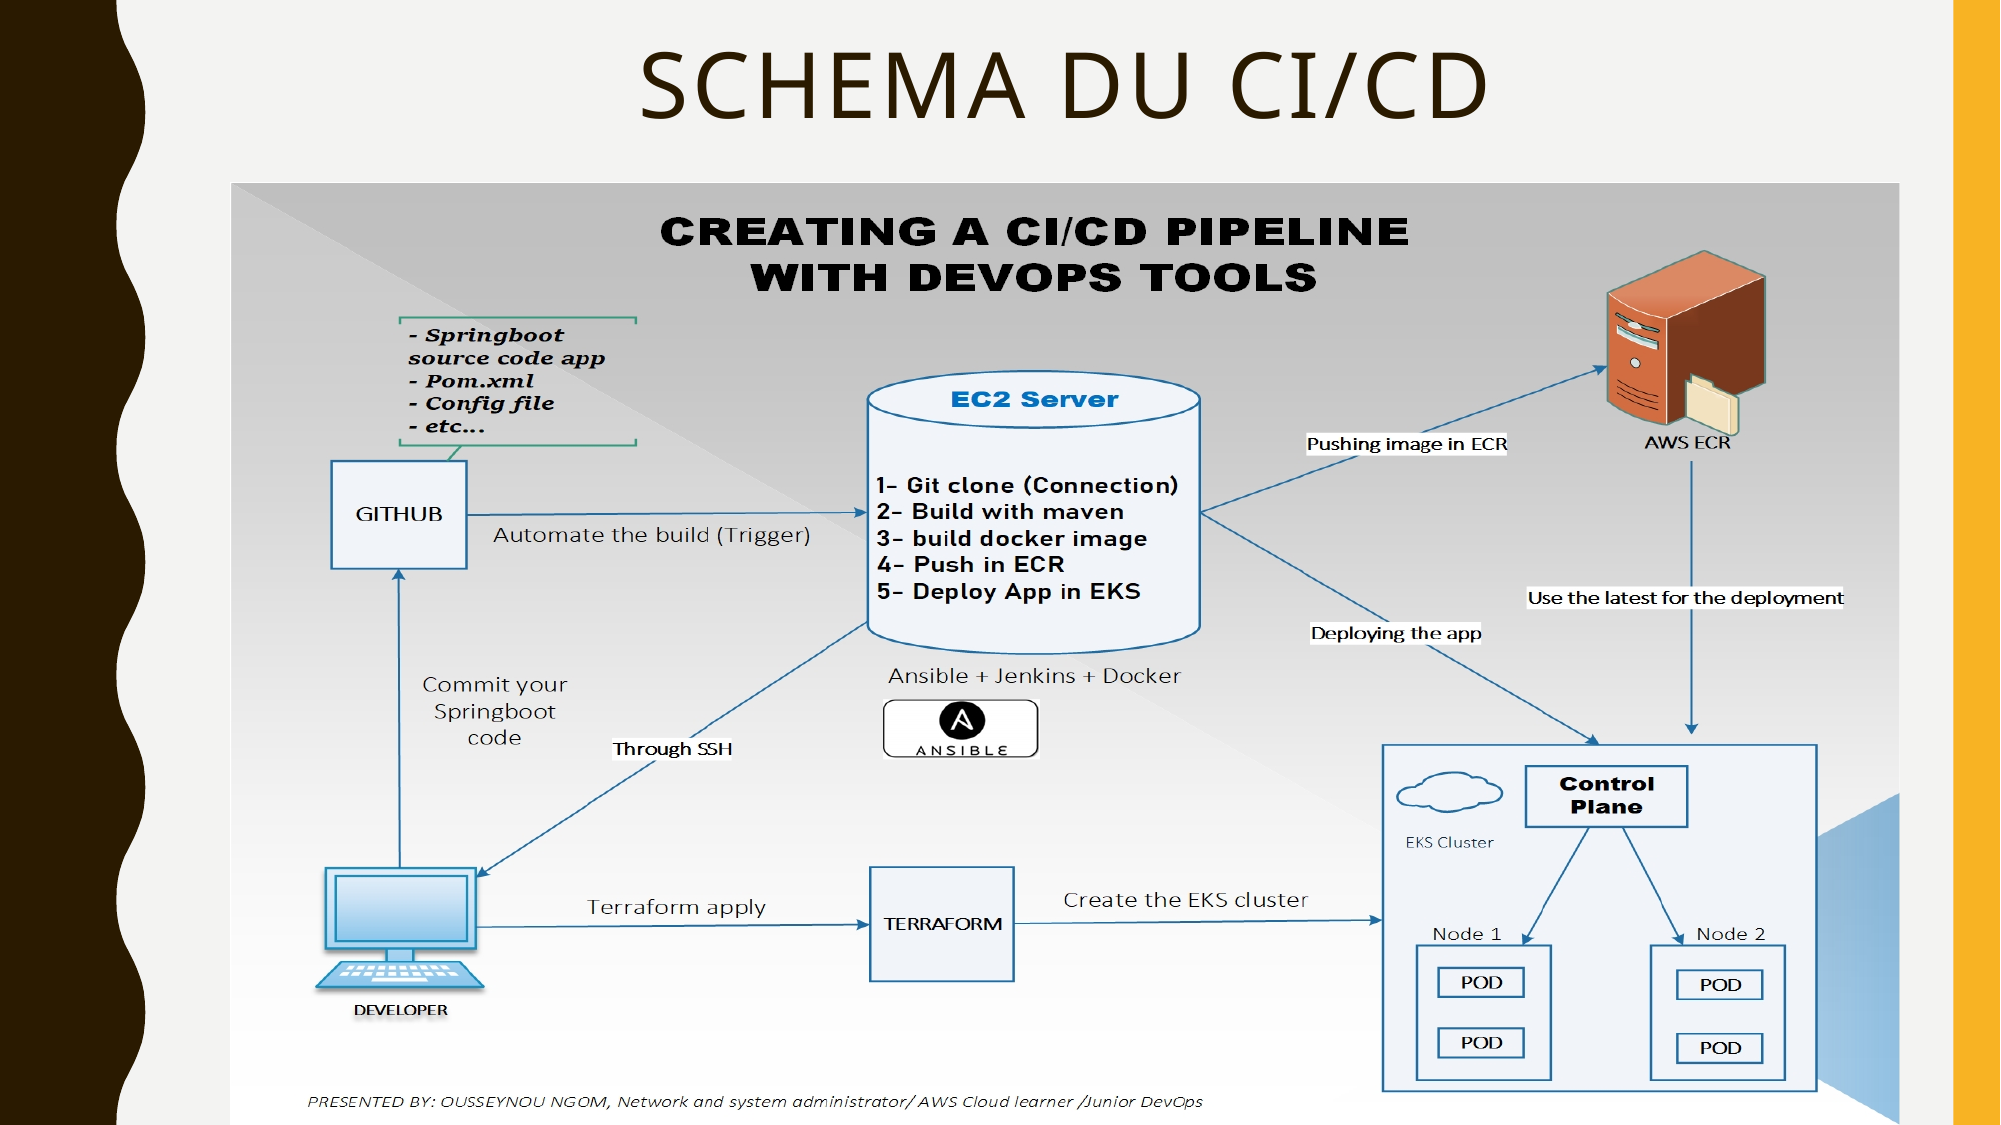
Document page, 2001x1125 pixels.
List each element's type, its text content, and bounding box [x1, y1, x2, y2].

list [230, 182, 1900, 1125]
title SCHEMA DU CI/CD [230, 32, 1900, 147]
